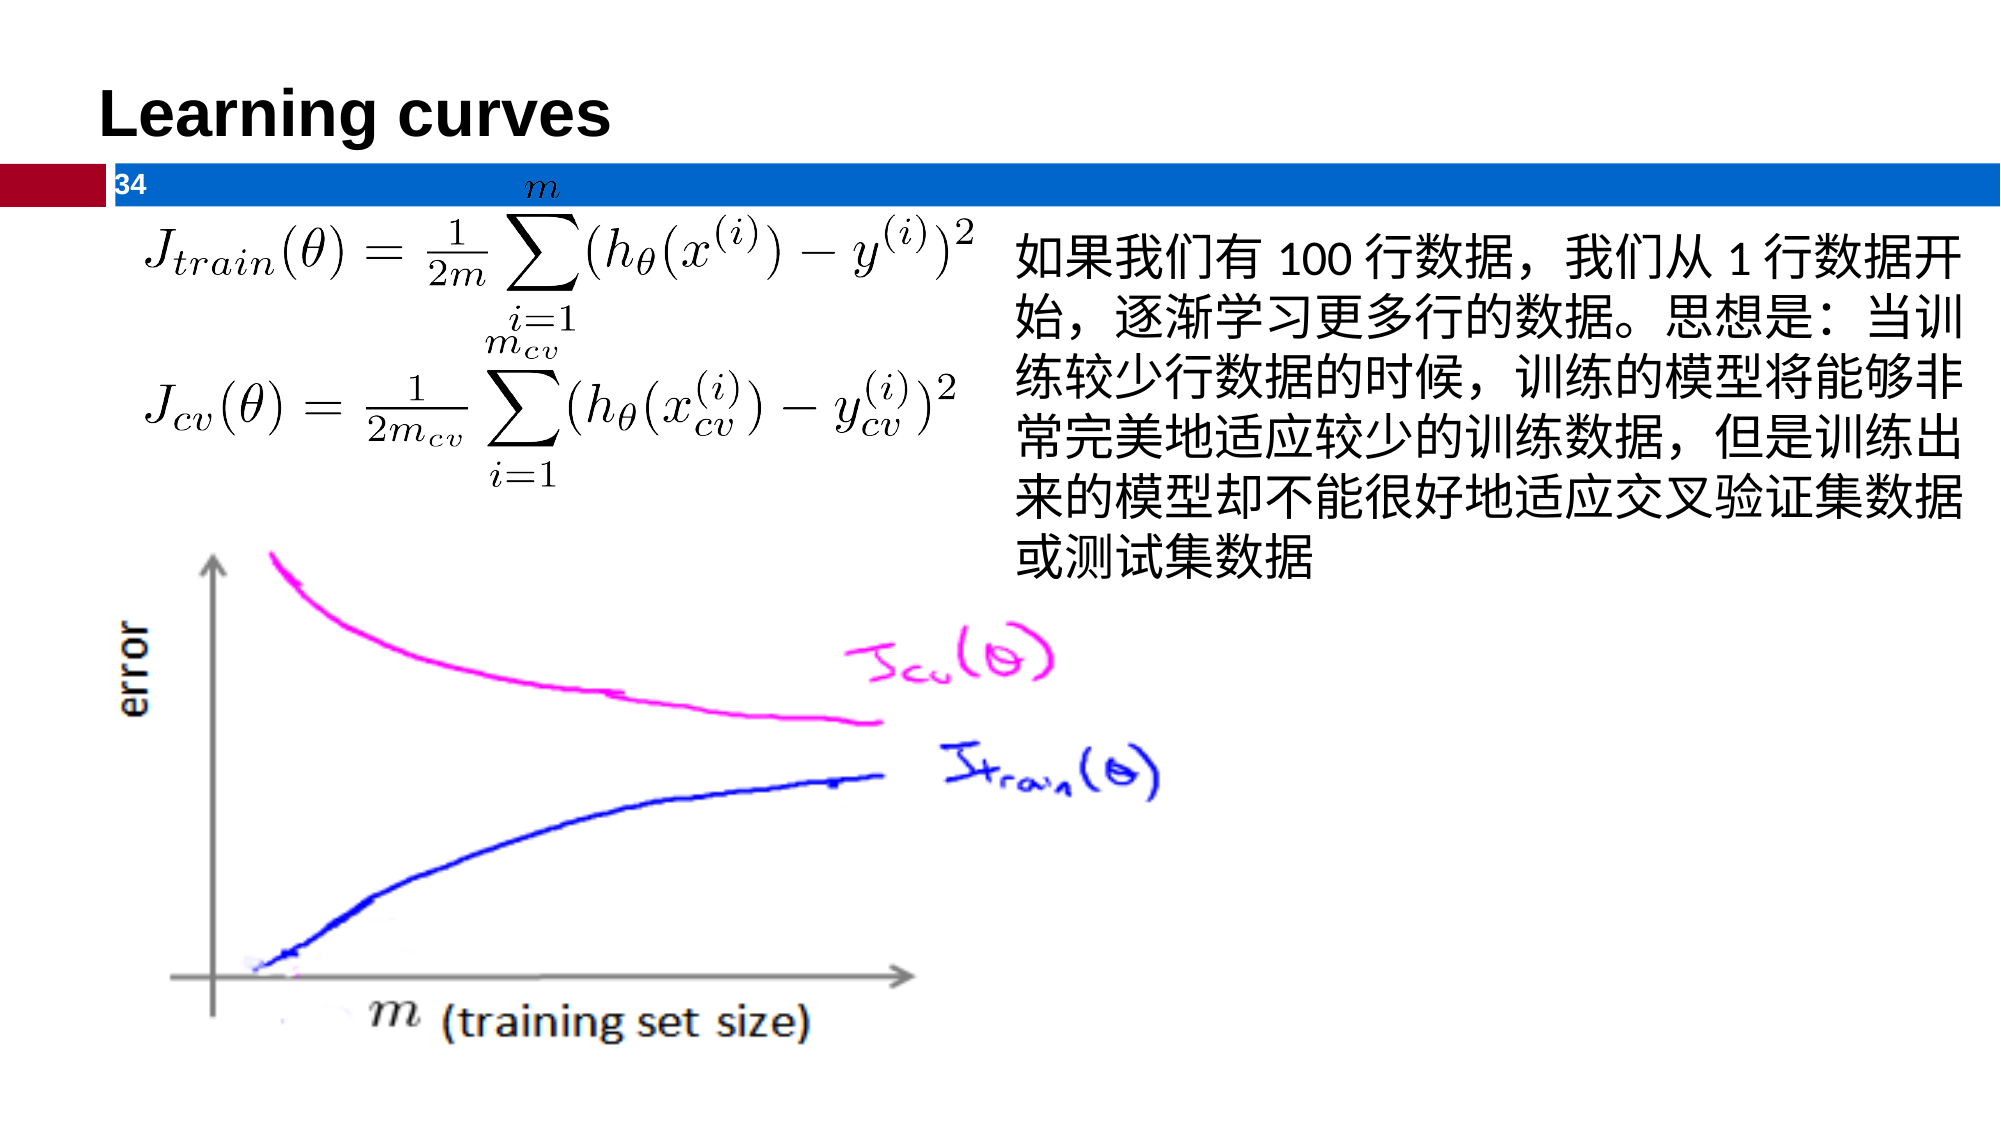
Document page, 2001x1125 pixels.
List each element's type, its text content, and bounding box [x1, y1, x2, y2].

picture [145, 180, 974, 331]
text_box Learning curves [83, 62, 1017, 158]
picture [145, 336, 955, 488]
picture [83, 502, 1201, 1070]
text_box 如果我们有100行数据，我们从1行数据开始，逐渐学习更多行的数据。思想是：当训练较少行数据的时候，训练的模型将能够非常完美地适应较少的训练数据，但是训练出来的模型却不能很好地适应交叉验证集数据或测试集数据 [999, 218, 2000, 594]
